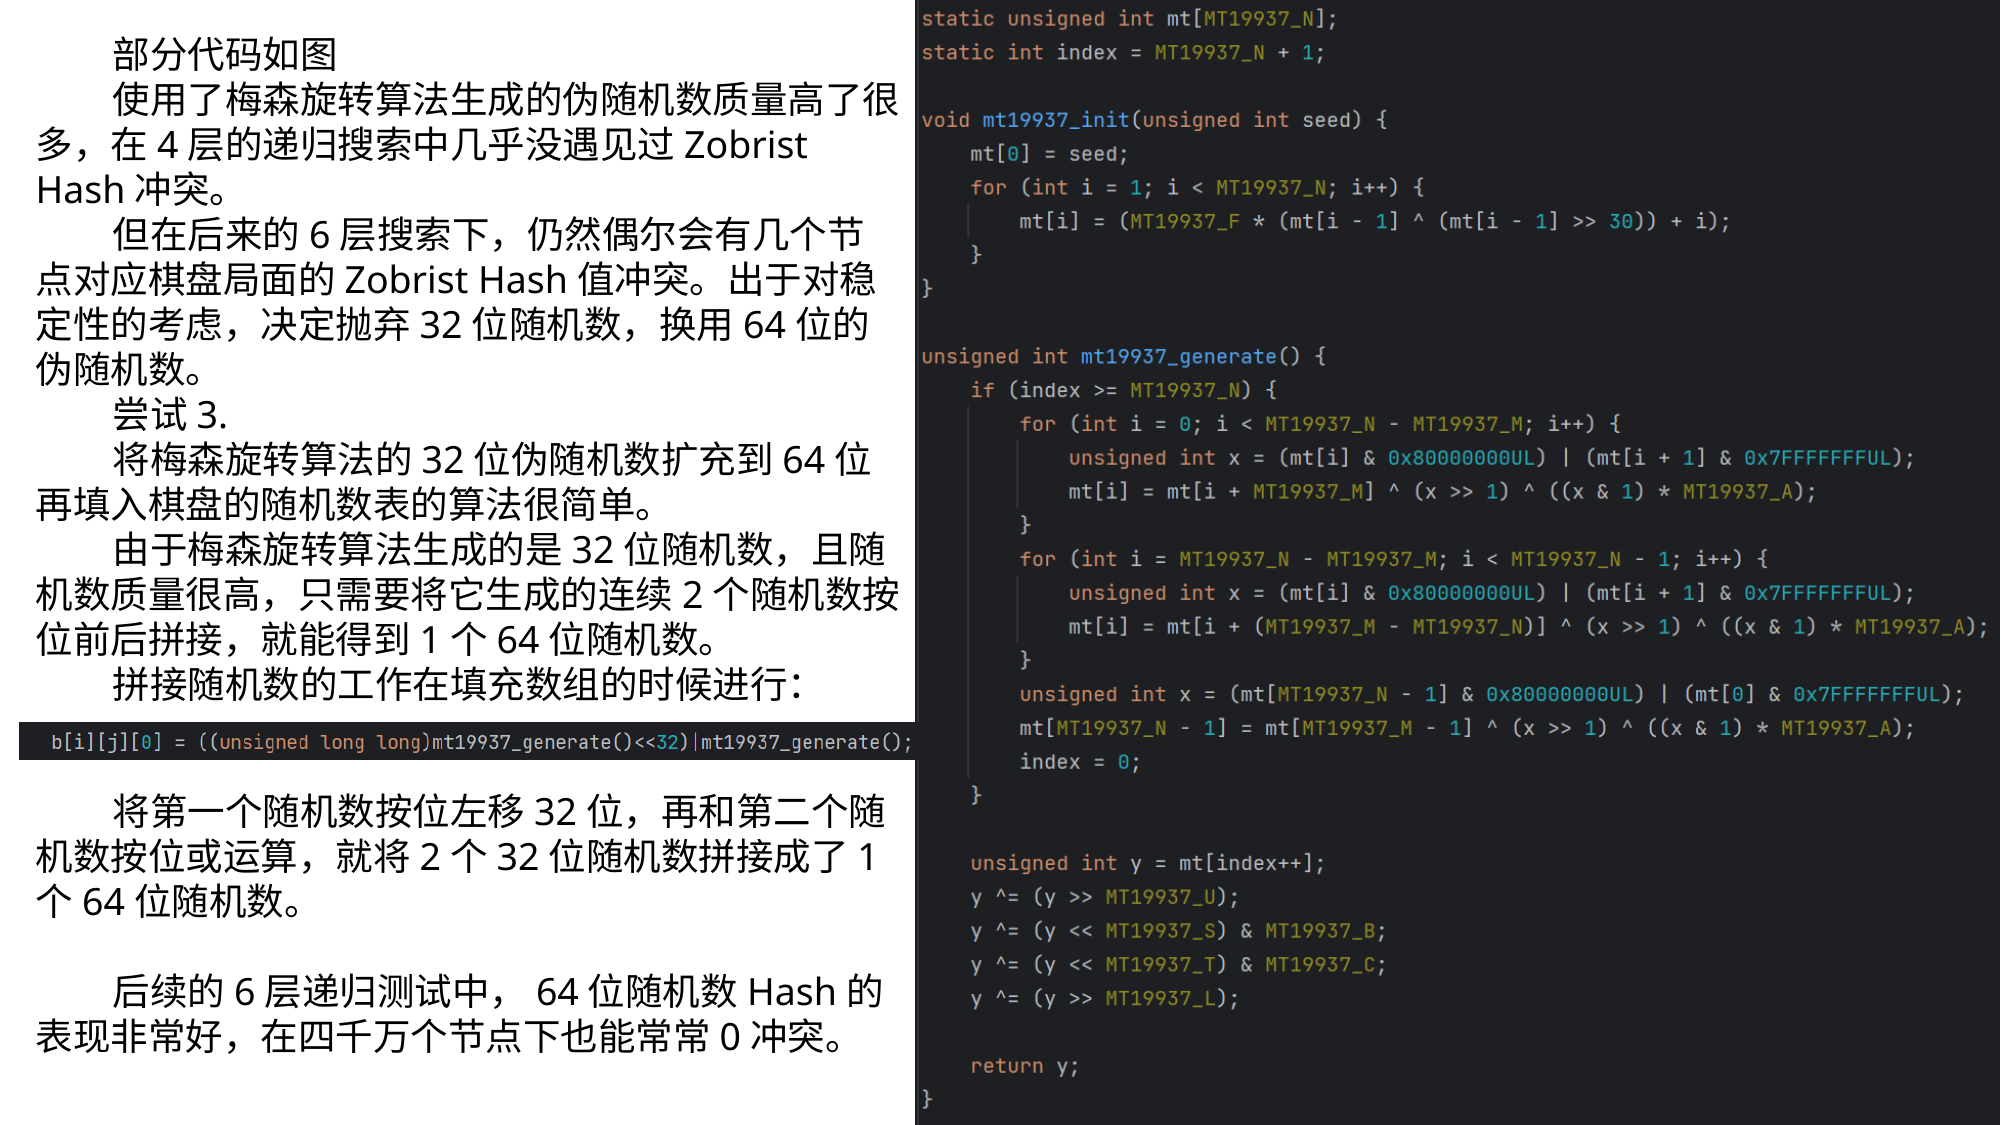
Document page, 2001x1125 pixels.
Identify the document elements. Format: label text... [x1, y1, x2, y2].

text_box 将第一个随机数按位左移32位，再和第二个随机数按位或运算，就将2个32位随机数拼接成了1个64位随机数。 后续的6层递归测试中，64位随机数Hash的表现非常好，在四千万个节点下也能常常0冲突。 [20, 780, 915, 1065]
text_box 部分代码如图 使用了梅森旋转算法生成的伪随机数质量高了很多，在4层的递归搜索中几乎没遇见过Zobrist Hash冲突。 但在后来的6层搜索下，仍然偶尔会有几个节点对应棋盘局面的Zobrist Hash值冲突。出于对稳定性的考虑，决定抛弃32位随机数，换用64位的伪随机数。 尝试3. 将梅森旋转算法的32位伪随机数扩充到64位再填入棋盘的随机数表的算法很简单。 由于梅森旋转算法生成的是32位随机数，且随机数质量很高，只需要将它生成的连续2个随机数按位前后拼接，就能得到1个64位随机数。 拼接随机数的工作在填充数组的时候进行： [20, 23, 915, 713]
picture [19, 0, 2000, 1125]
